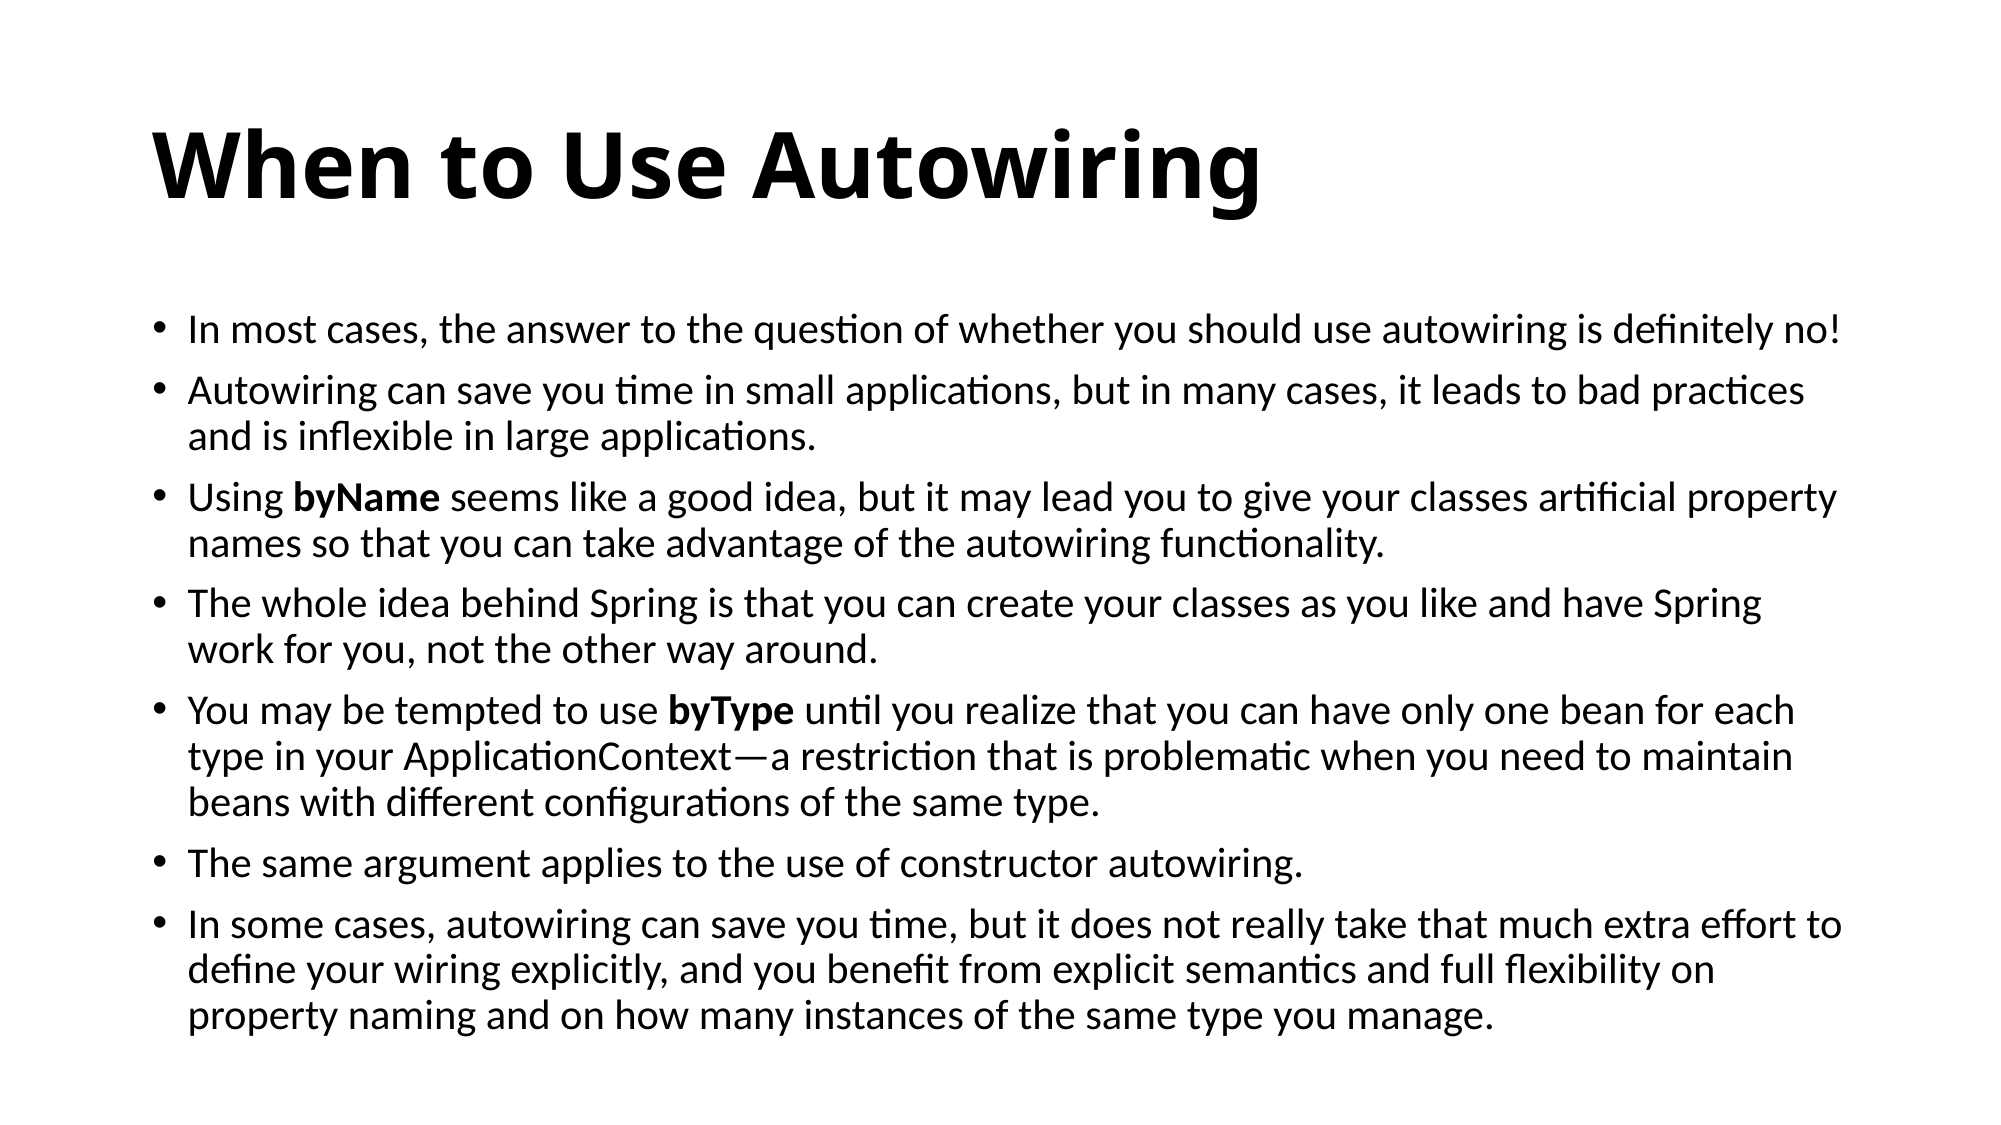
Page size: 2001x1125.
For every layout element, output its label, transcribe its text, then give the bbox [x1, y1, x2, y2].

title When to Use Autowiring [137, 59, 1863, 278]
list In most cases, the answer to the question of whether you should use autowiring is definitely no! Autowiring can save you time in small applications, but in many cases, it leads to bad practices and is inflexible in large applications. Using byName seems like a good idea, but it may lead you to give your classes artificial property names so that you can take advantage of the autowiring functionality. The whole idea behind Spring is that you can create your classes as you like and have Spring work for you, not the other way around. You may be tempted to use byType until you realize that you can have only one bean for each type in your ApplicationContext—a restriction that is problematic when you need to maintain beans with different configurations of the same type. The same argument applies to the use of constructor autowiring. In some cases, autowiring can save you time, but it does not really take that much extra effort to define your wiring explicitly, and you benefit from explicit semantics and full flexibility on property naming and on how many instances of the same type you manage. [137, 299, 1863, 1066]
